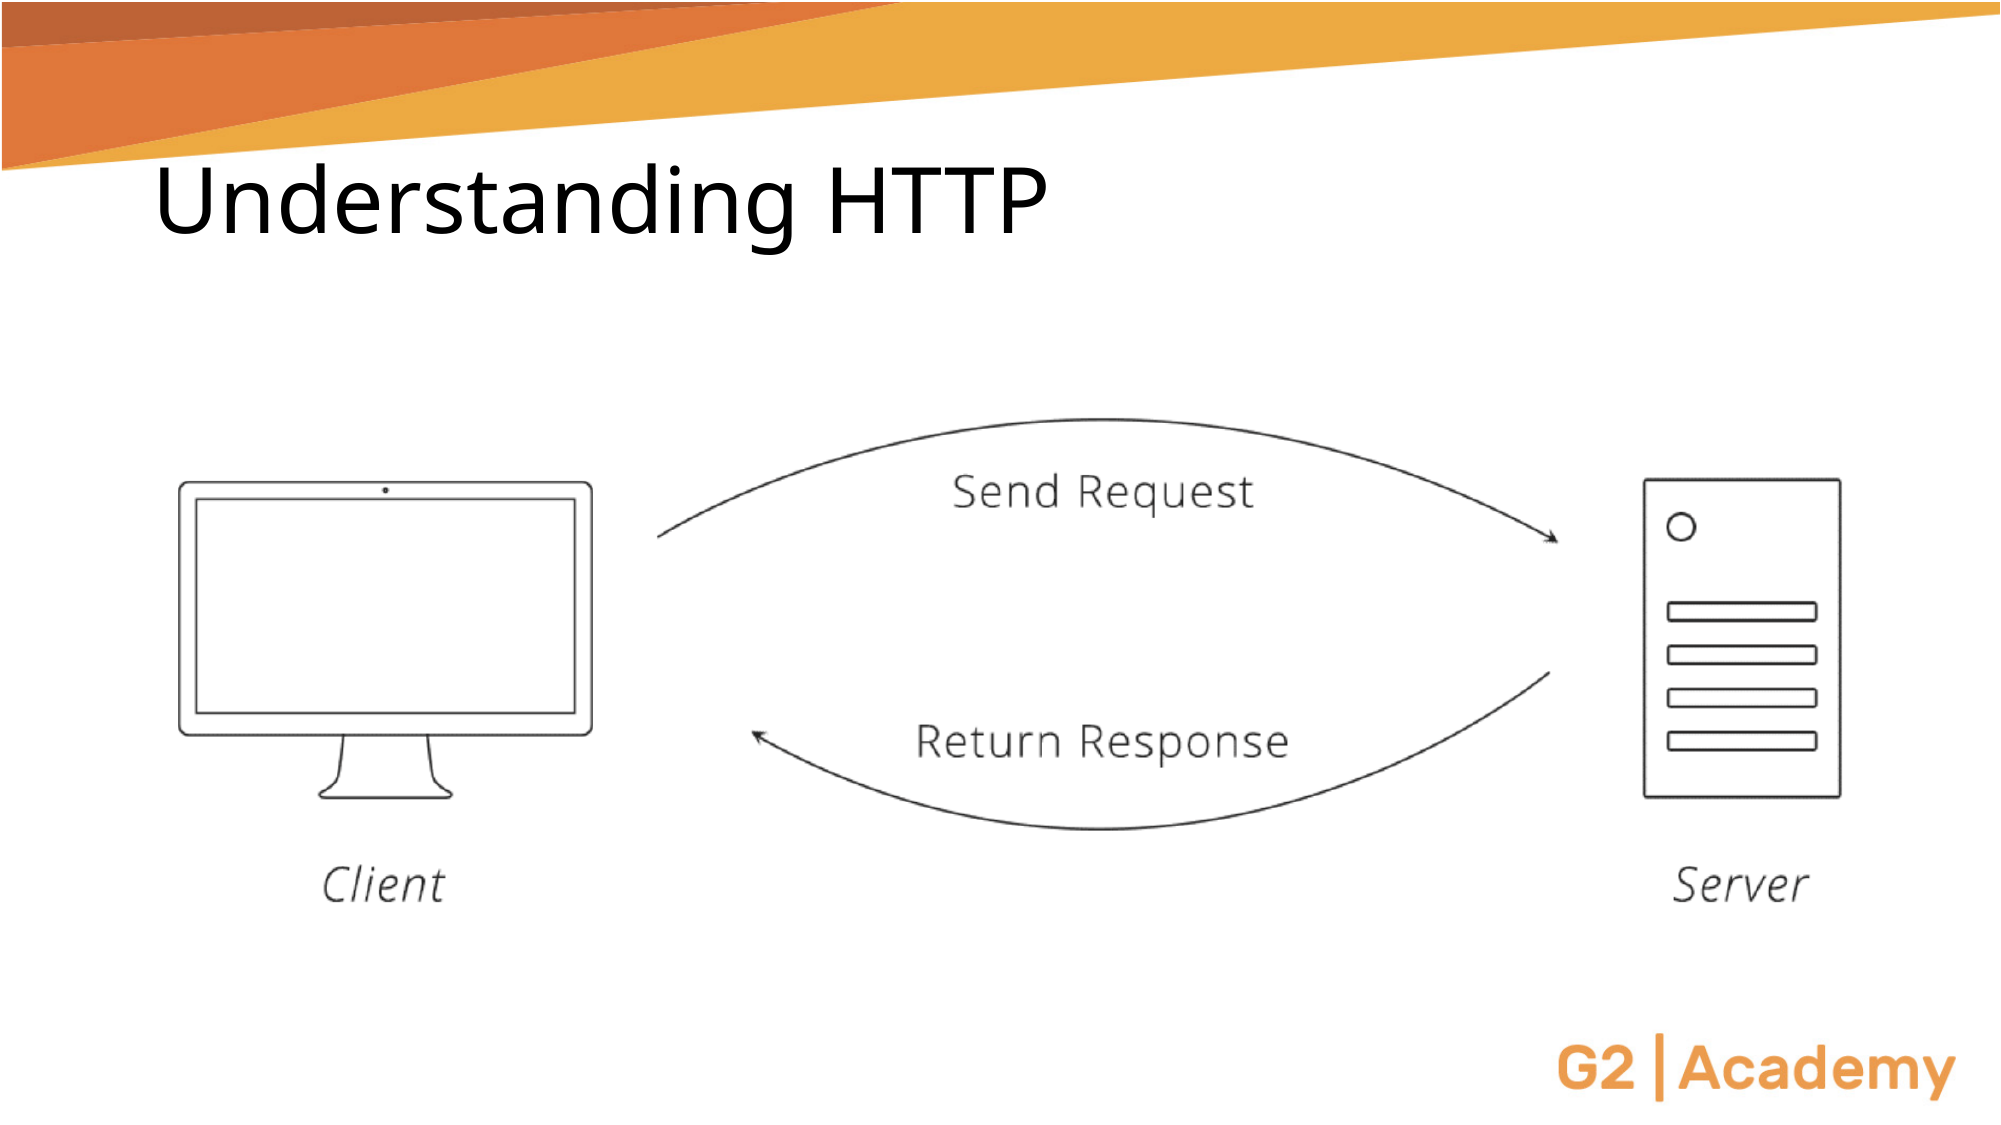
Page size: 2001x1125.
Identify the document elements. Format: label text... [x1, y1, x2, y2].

picture [1, 2, 2000, 1125]
title Understanding HTTP [137, 129, 1863, 278]
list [137, 381, 1863, 932]
